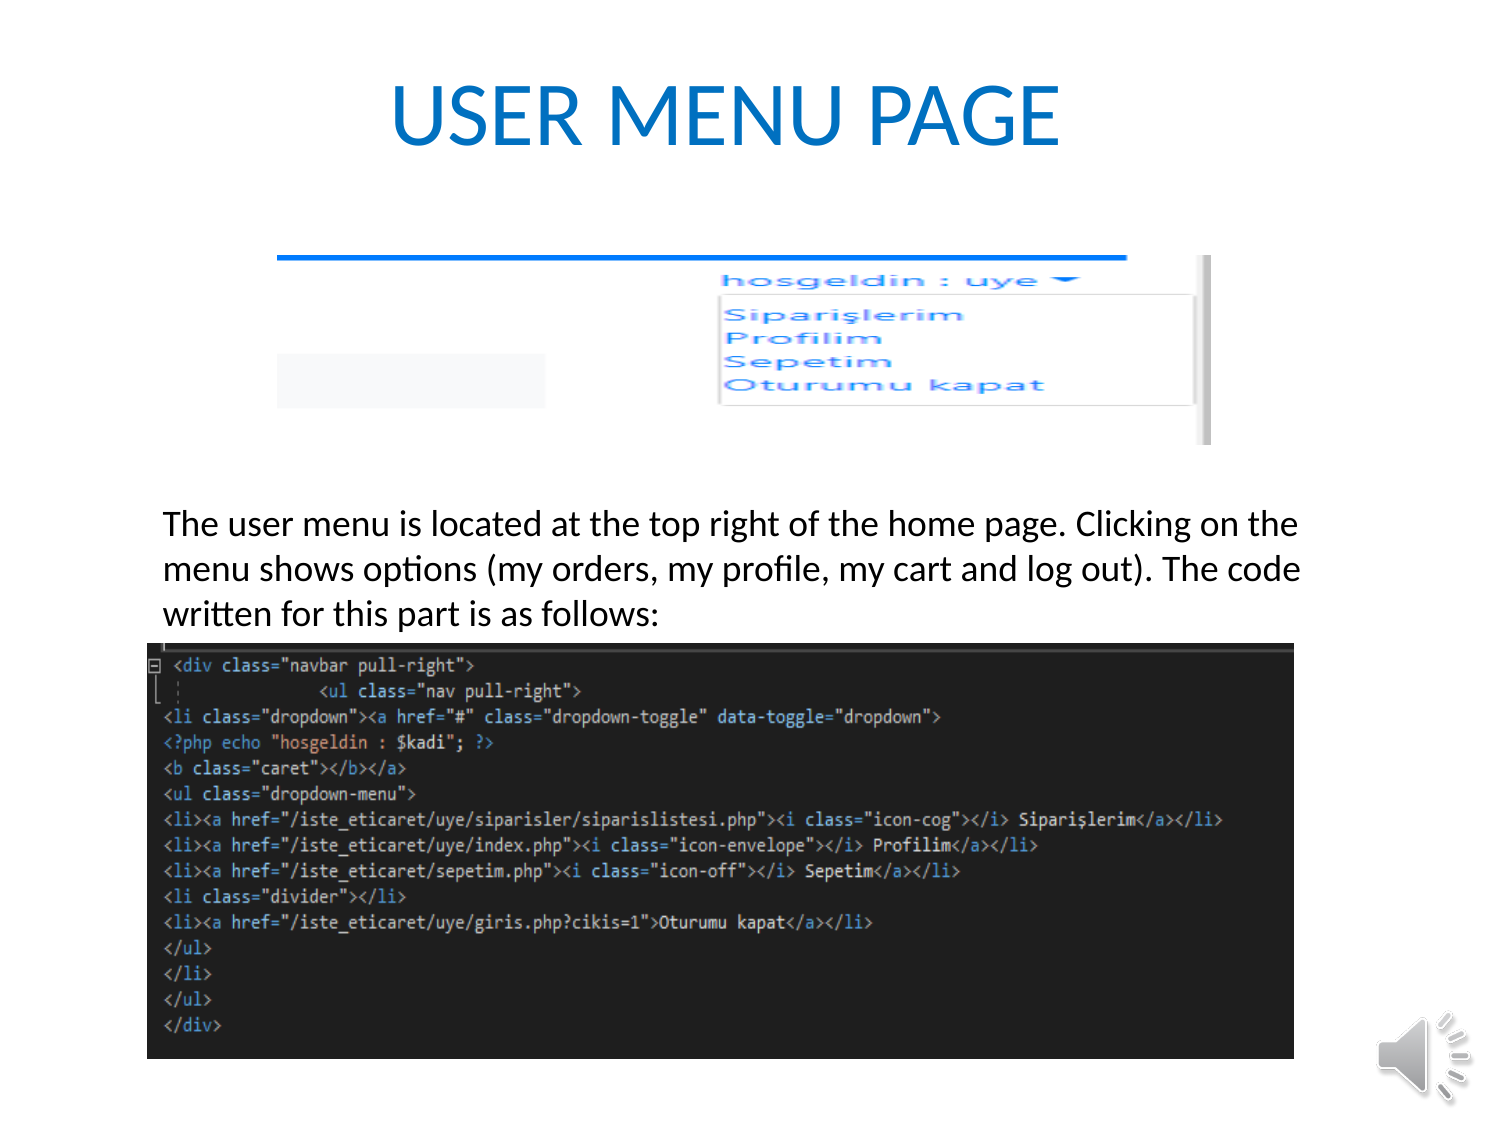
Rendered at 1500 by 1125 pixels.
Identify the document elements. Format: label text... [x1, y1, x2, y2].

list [277, 255, 1211, 445]
picture [1375, 1008, 1477, 1109]
picture [147, 642, 1294, 1059]
text_box The user menu is located at the top right of the home page. Clicking on the menu shows options (my orders, my profile, my cart and log out). The code written for this part is as follows: [147, 491, 1341, 642]
title USER MENU PAGE [348, 45, 1105, 173]
